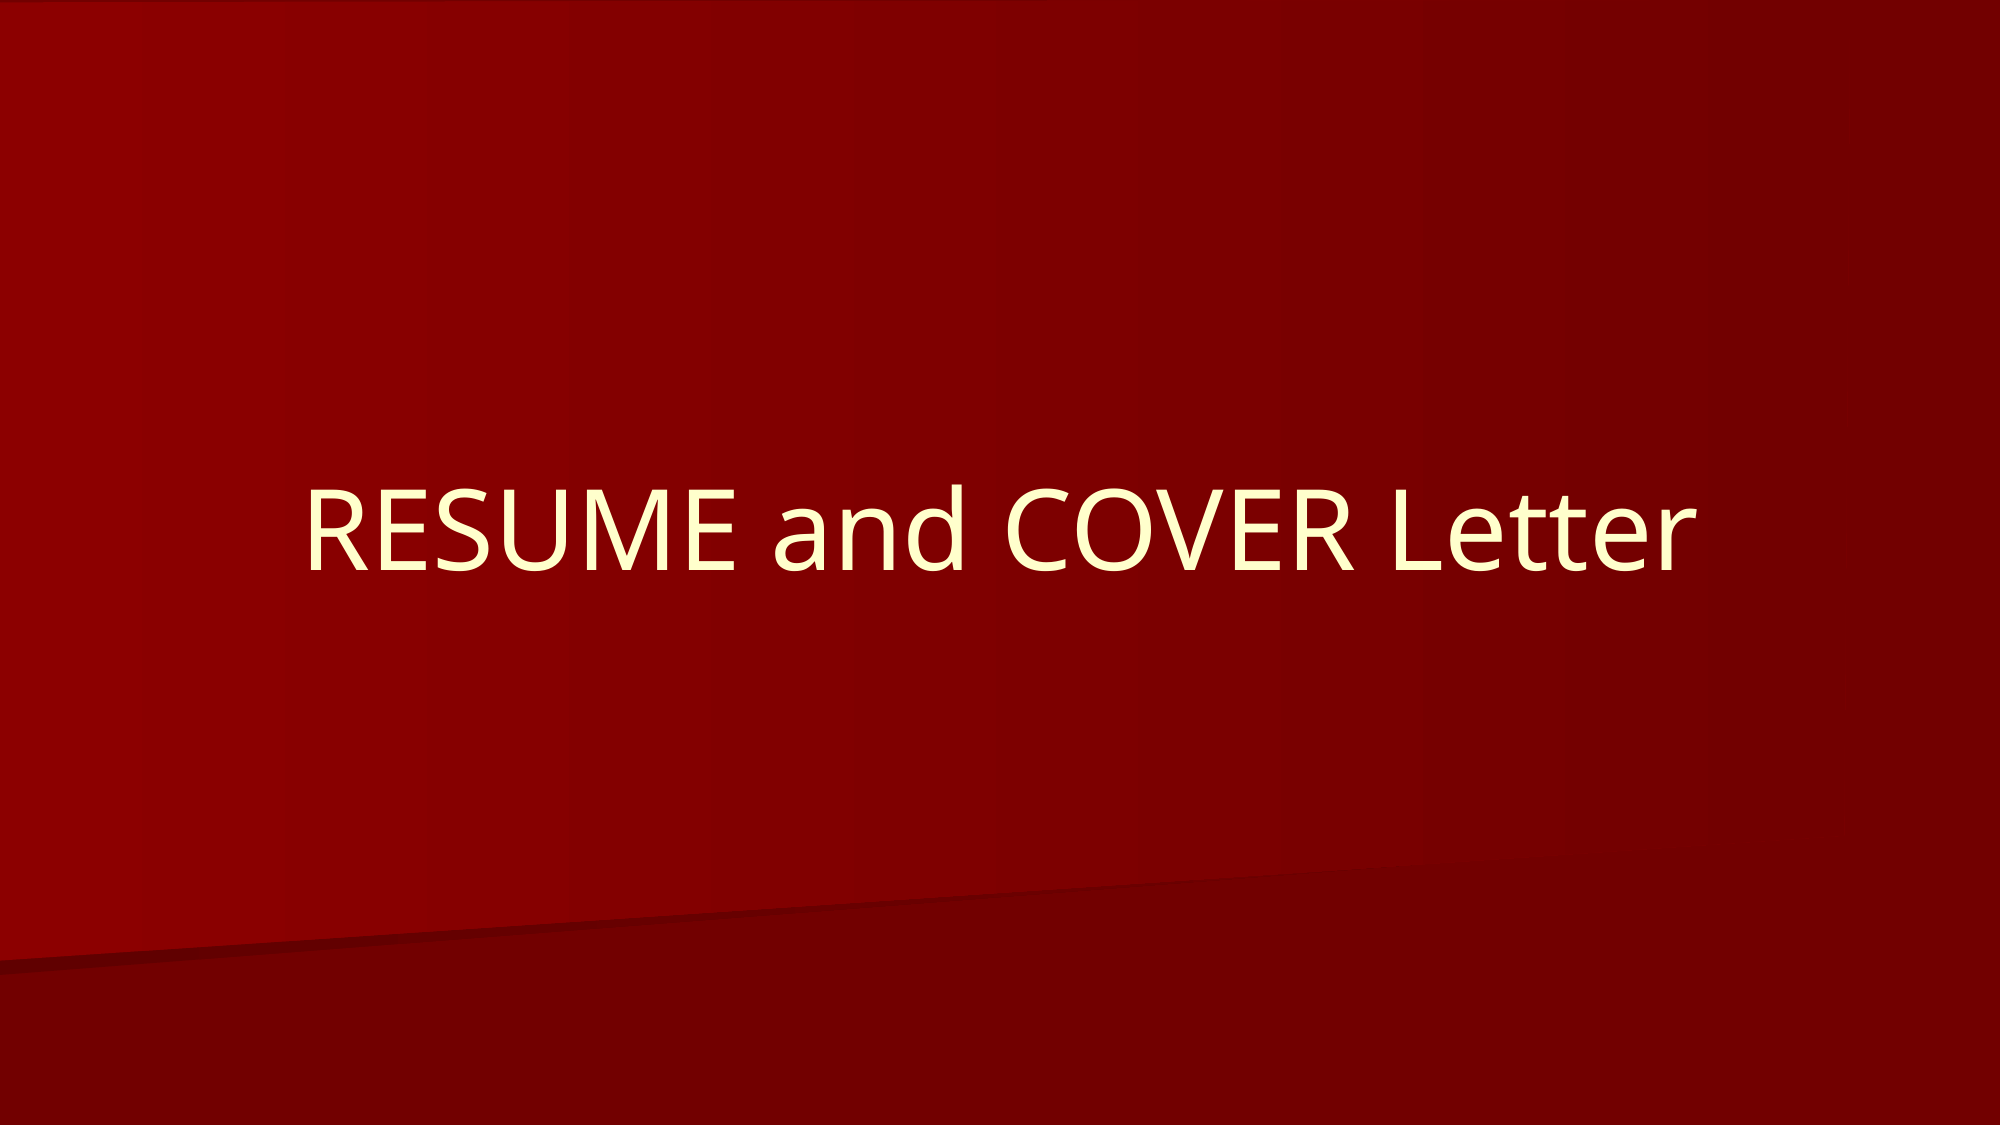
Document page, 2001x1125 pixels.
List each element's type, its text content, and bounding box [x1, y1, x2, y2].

title RESUME and COVER Letter [149, 289, 1851, 601]
